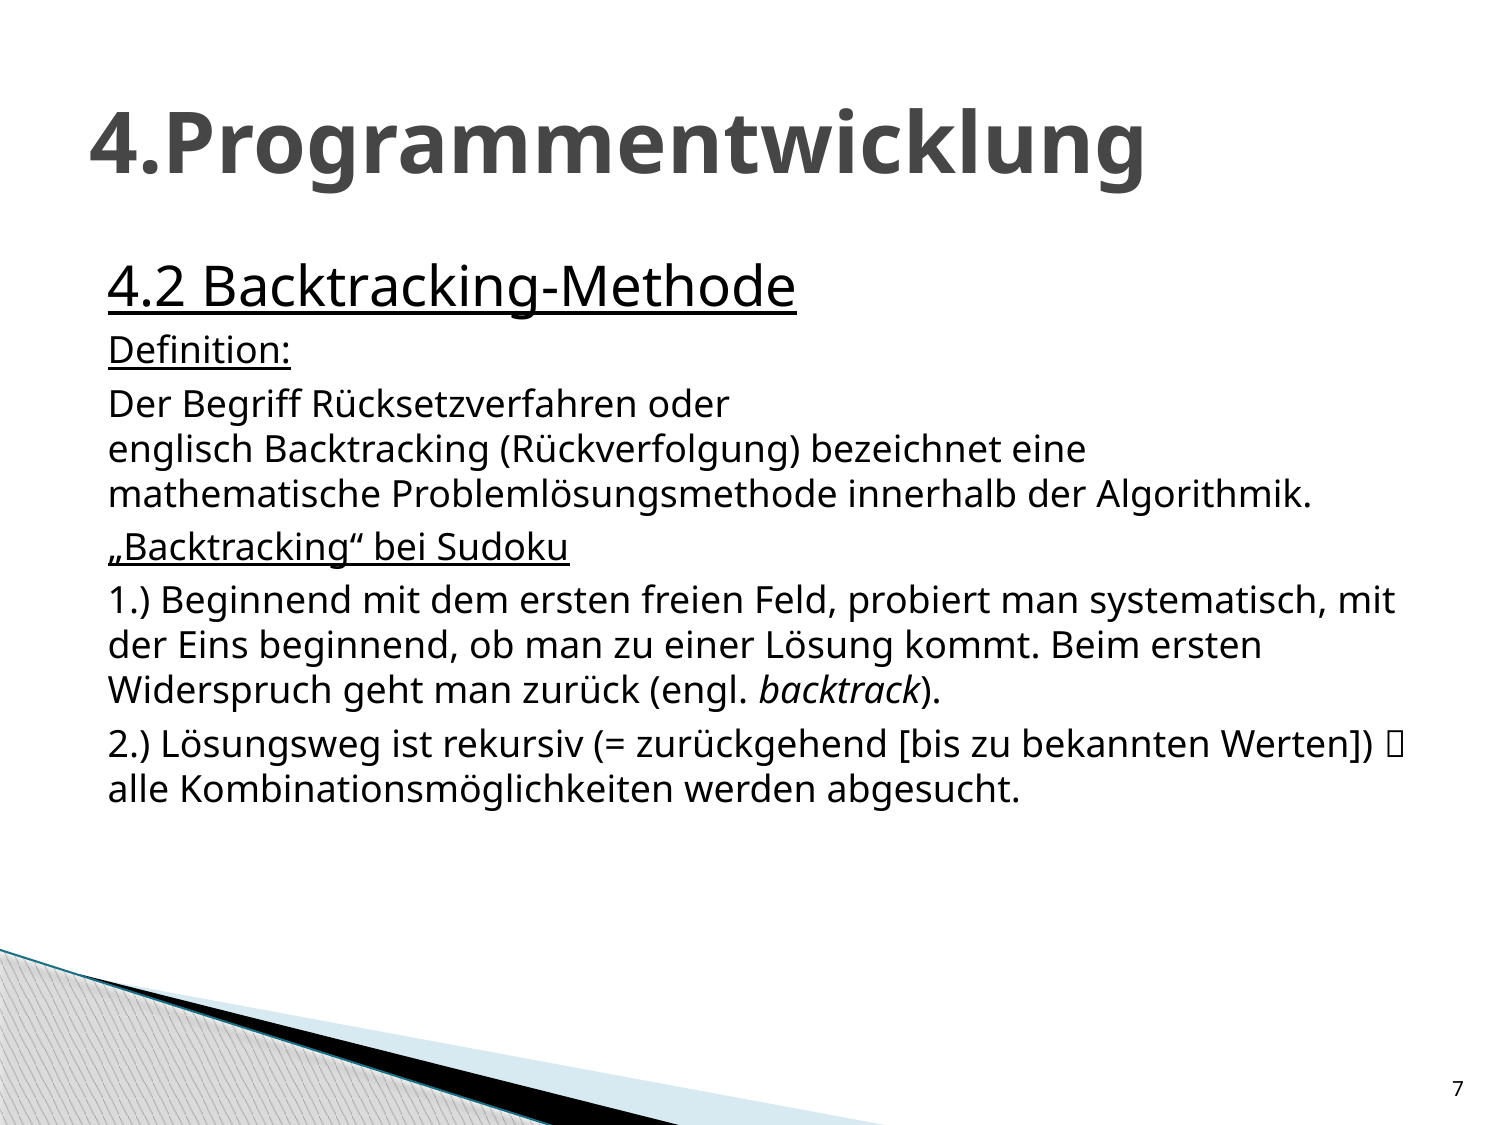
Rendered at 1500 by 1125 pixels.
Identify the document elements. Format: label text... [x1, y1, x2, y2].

slide_number 7 [1418, 1051, 1479, 1112]
list 4.2 Backtracking-Methode Definition: Der Begriff Rücksetzverfahren oder englisch Backtracking (Rückverfolgung) bezeichnet eine mathematische Problemlösungsmethode innerhalb der Algorithmik. „Backtracking“ bei Sudoku 1.) Beginnend mit dem ersten freien Feld, probiert man systematisch, mit der Eins beginnend, ob man zu einer Lösung kommt. Beim ersten Widerspruch geht man zurück (engl. backtrack). 2.) Lösungsweg ist rekursiv (= zurückgehend [bis zu bekannten Werten])  alle Kombinationsmöglichkeiten werden abgesucht. [75, 243, 1425, 986]
title 4.Programmentwicklung [75, 45, 1425, 233]
